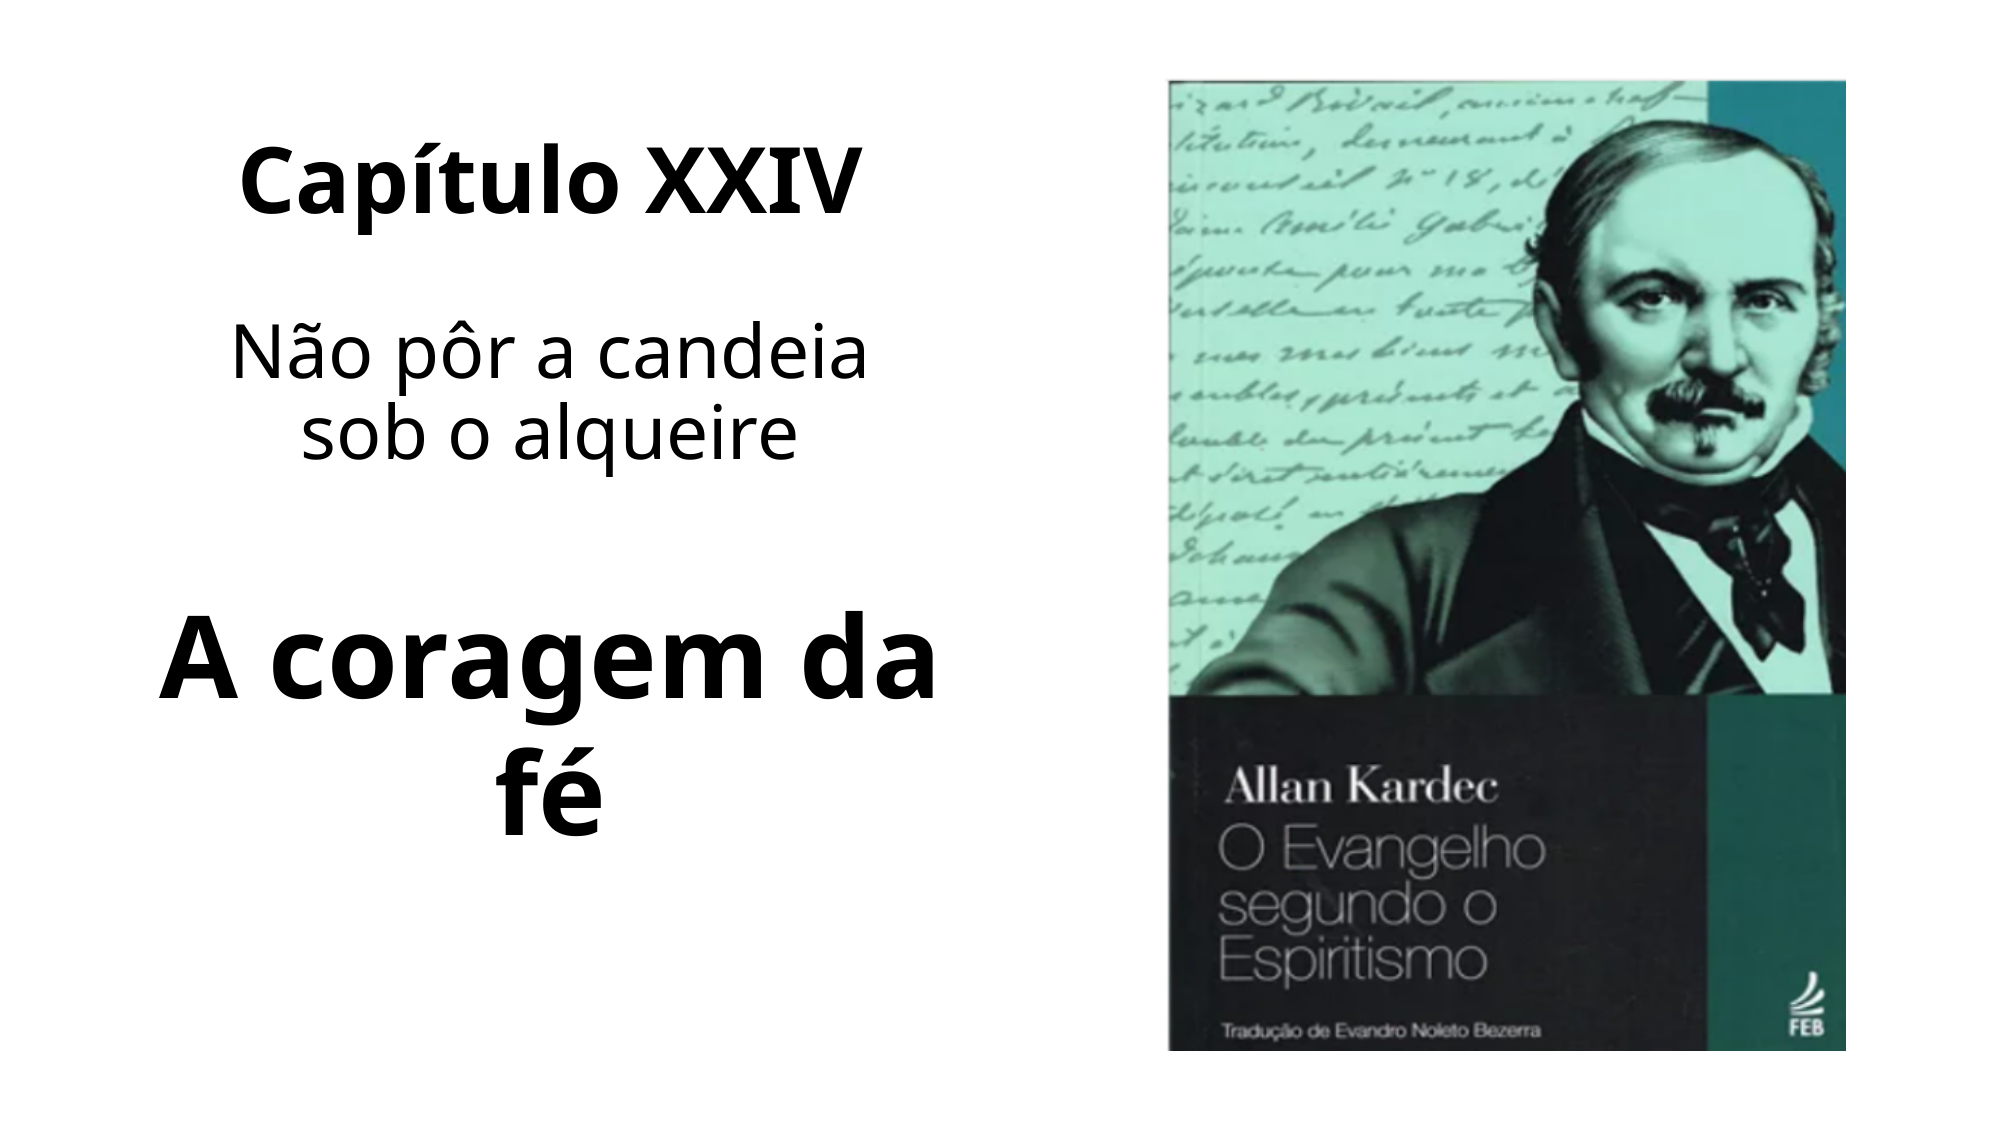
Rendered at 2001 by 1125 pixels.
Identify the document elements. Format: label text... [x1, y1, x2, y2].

title Capítulo XXIV Não pôr a candeia sob o alqueire [210, 119, 891, 491]
text_box A coragem da fé [137, 576, 964, 866]
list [1165, 74, 1846, 1051]
